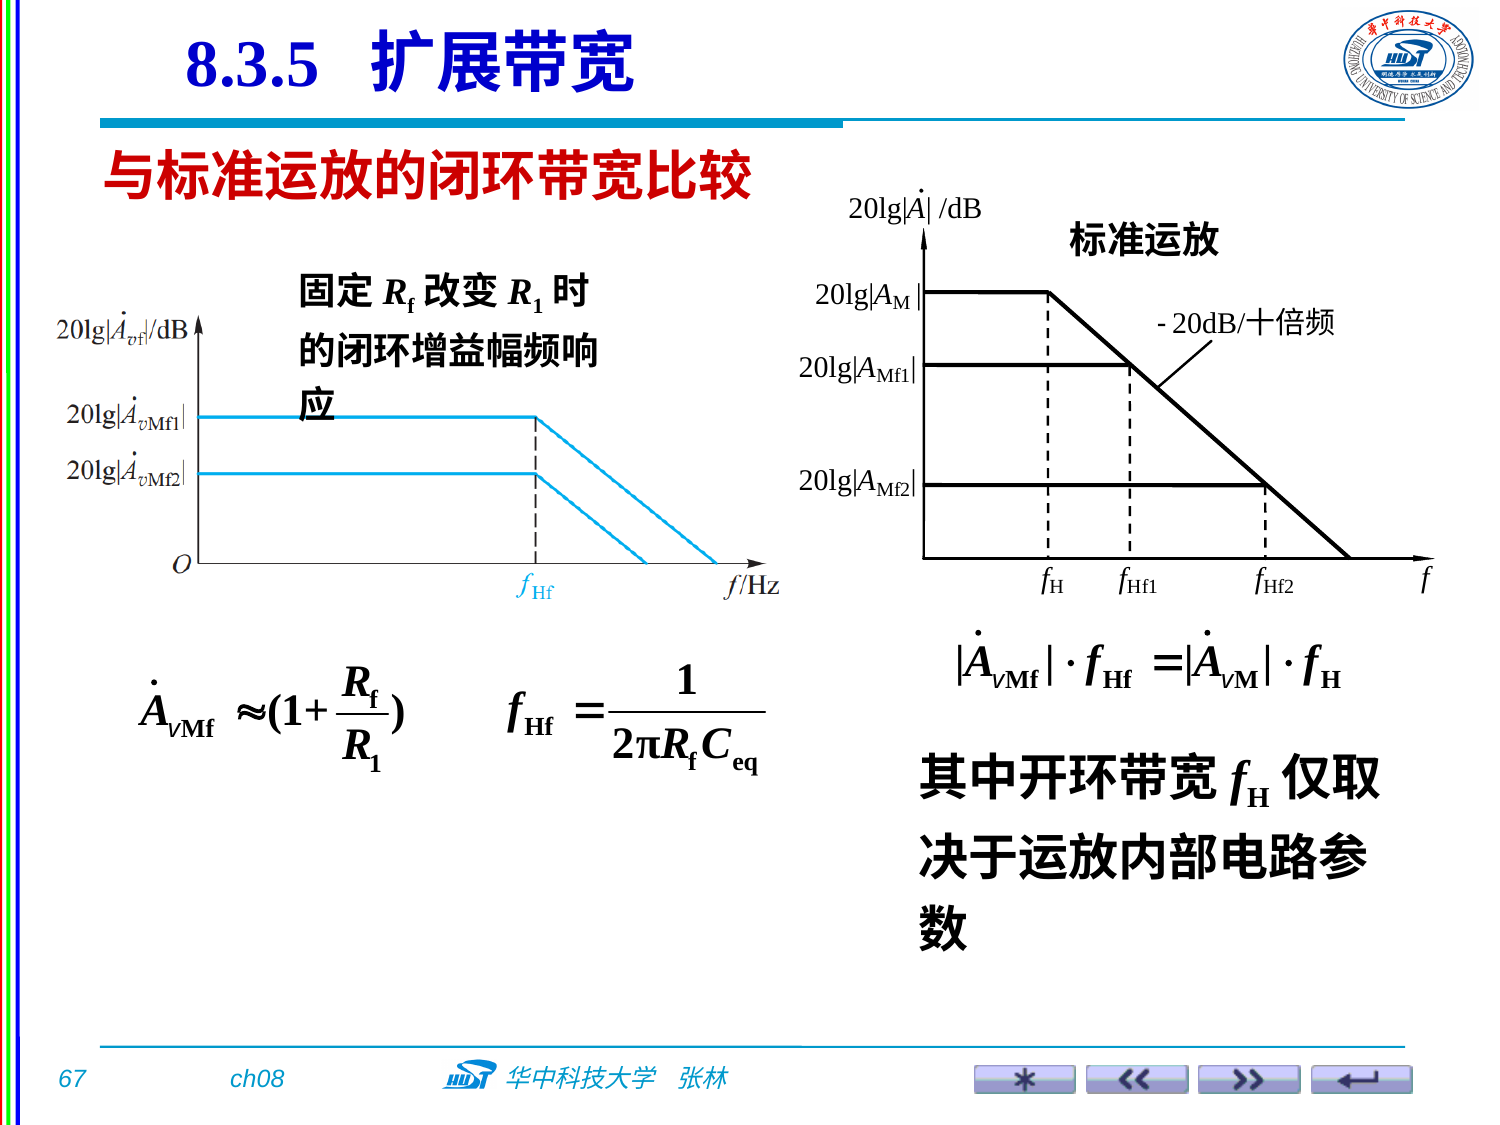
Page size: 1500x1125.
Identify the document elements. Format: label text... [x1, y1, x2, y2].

text_box 与标准运放的闭环带宽比较 [87, 134, 932, 214]
text_box 其中开环带宽fH仅取决于运放内部电路参数 [903, 724, 1431, 965]
picture [1311, 1065, 1413, 1094]
picture [1340, 7, 1479, 111]
picture [1198, 1065, 1301, 1094]
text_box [791, 185, 1448, 599]
picture [1086, 1065, 1189, 1094]
text_box 固定Rf改变R1时的闭环增益幅频响应 [283, 249, 632, 293]
picture [441, 1059, 497, 1089]
picture [974, 1065, 1076, 1094]
text_box 8.3.5 扩展带宽 [171, 12, 1317, 108]
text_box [950, 623, 1349, 699]
picture [47, 294, 792, 613]
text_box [491, 648, 773, 784]
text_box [129, 650, 412, 783]
